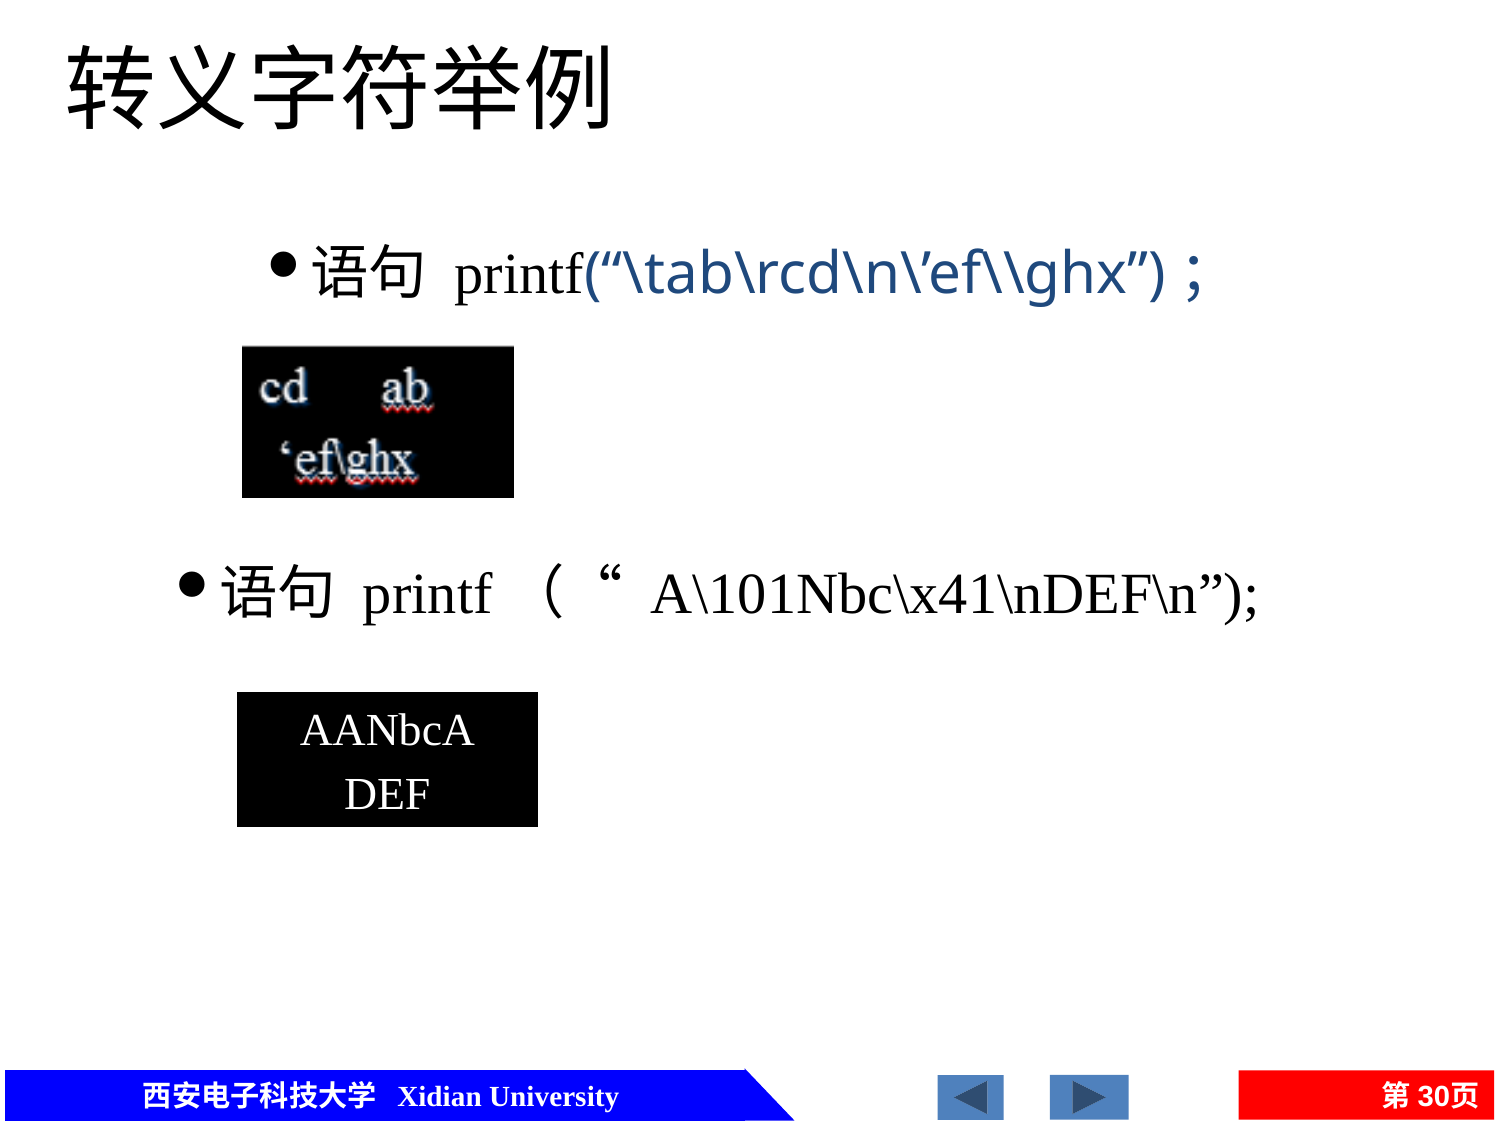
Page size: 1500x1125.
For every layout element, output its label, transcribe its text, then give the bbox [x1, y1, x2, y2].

text_box 语句 printf(“\tab\rcd\n\’ef\\ghx”)； [117, 227, 1388, 313]
text_box 语句 printf（“ A\101Nbc\x41\nDEF\n”); [100, 547, 1336, 633]
text_box AANbcA DEF [237, 692, 538, 827]
text_box 转义字符举例 [49, 23, 1313, 149]
picture [241, 341, 514, 498]
